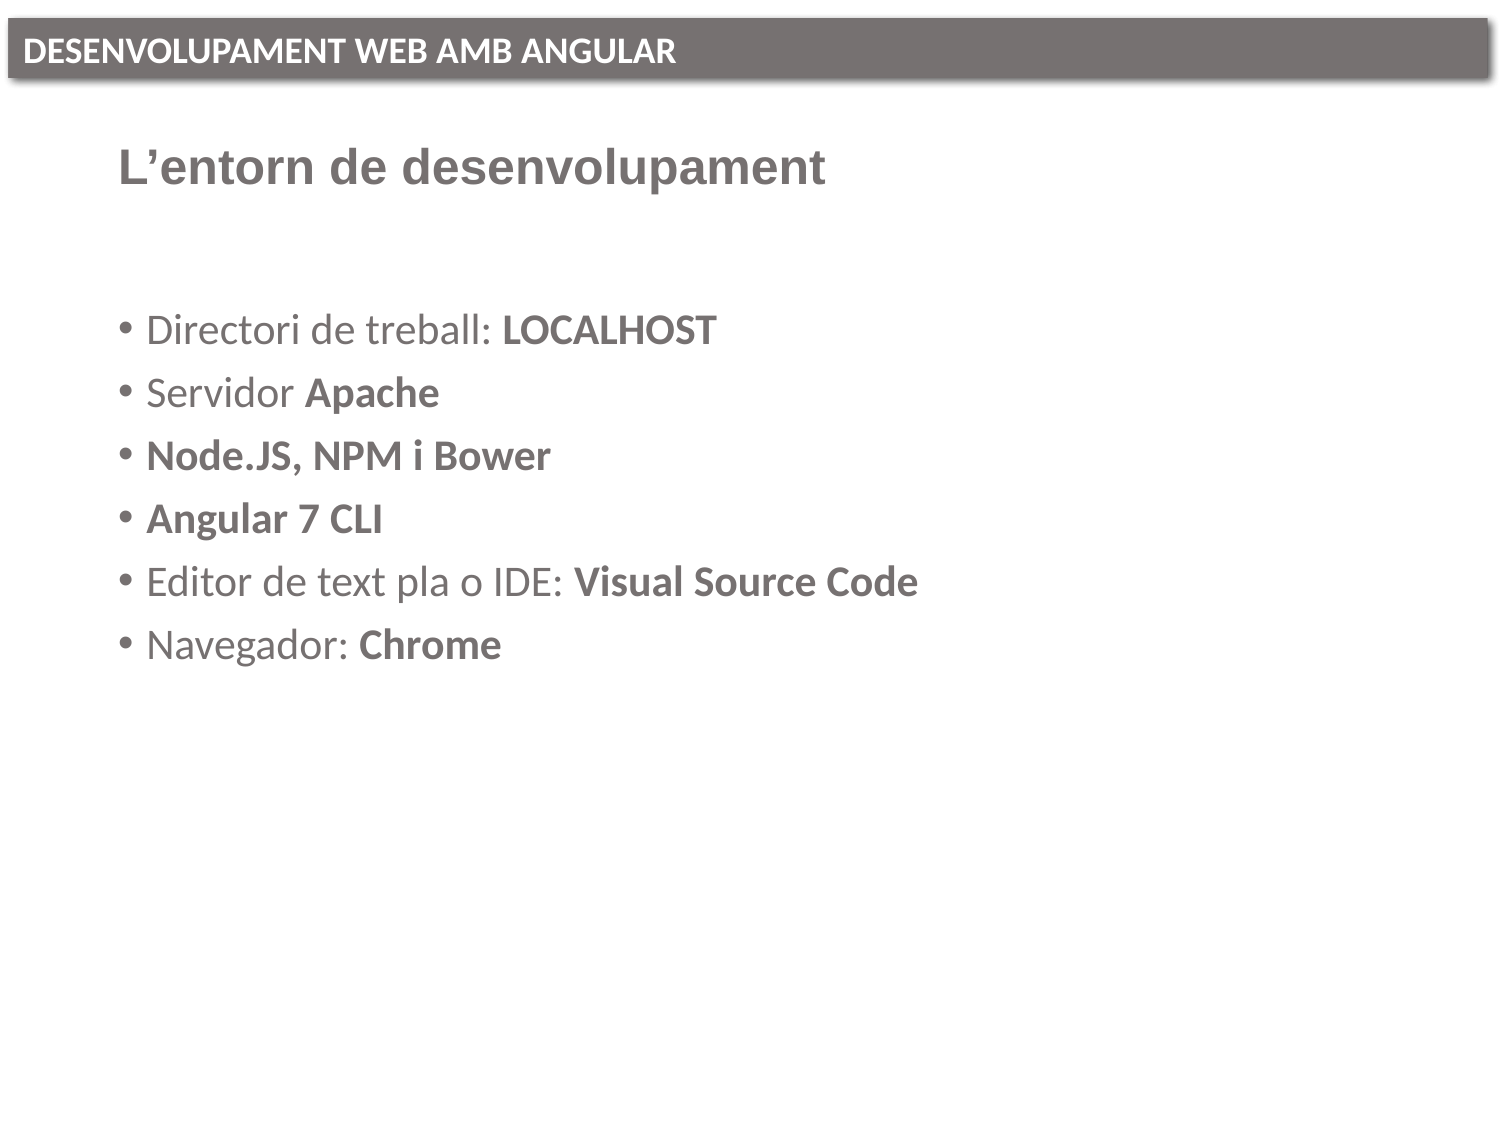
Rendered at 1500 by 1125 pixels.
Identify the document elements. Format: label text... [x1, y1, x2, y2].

title L’entorn de desenvolupament [103, 59, 1397, 278]
list Directori de treball: LOCALHOST Servidor Apache Node.JS, NPM i Bower Angular 7 CLI Editor de text pla o IDE: Visual Source Code Navegador: Chrome [103, 299, 1397, 1014]
